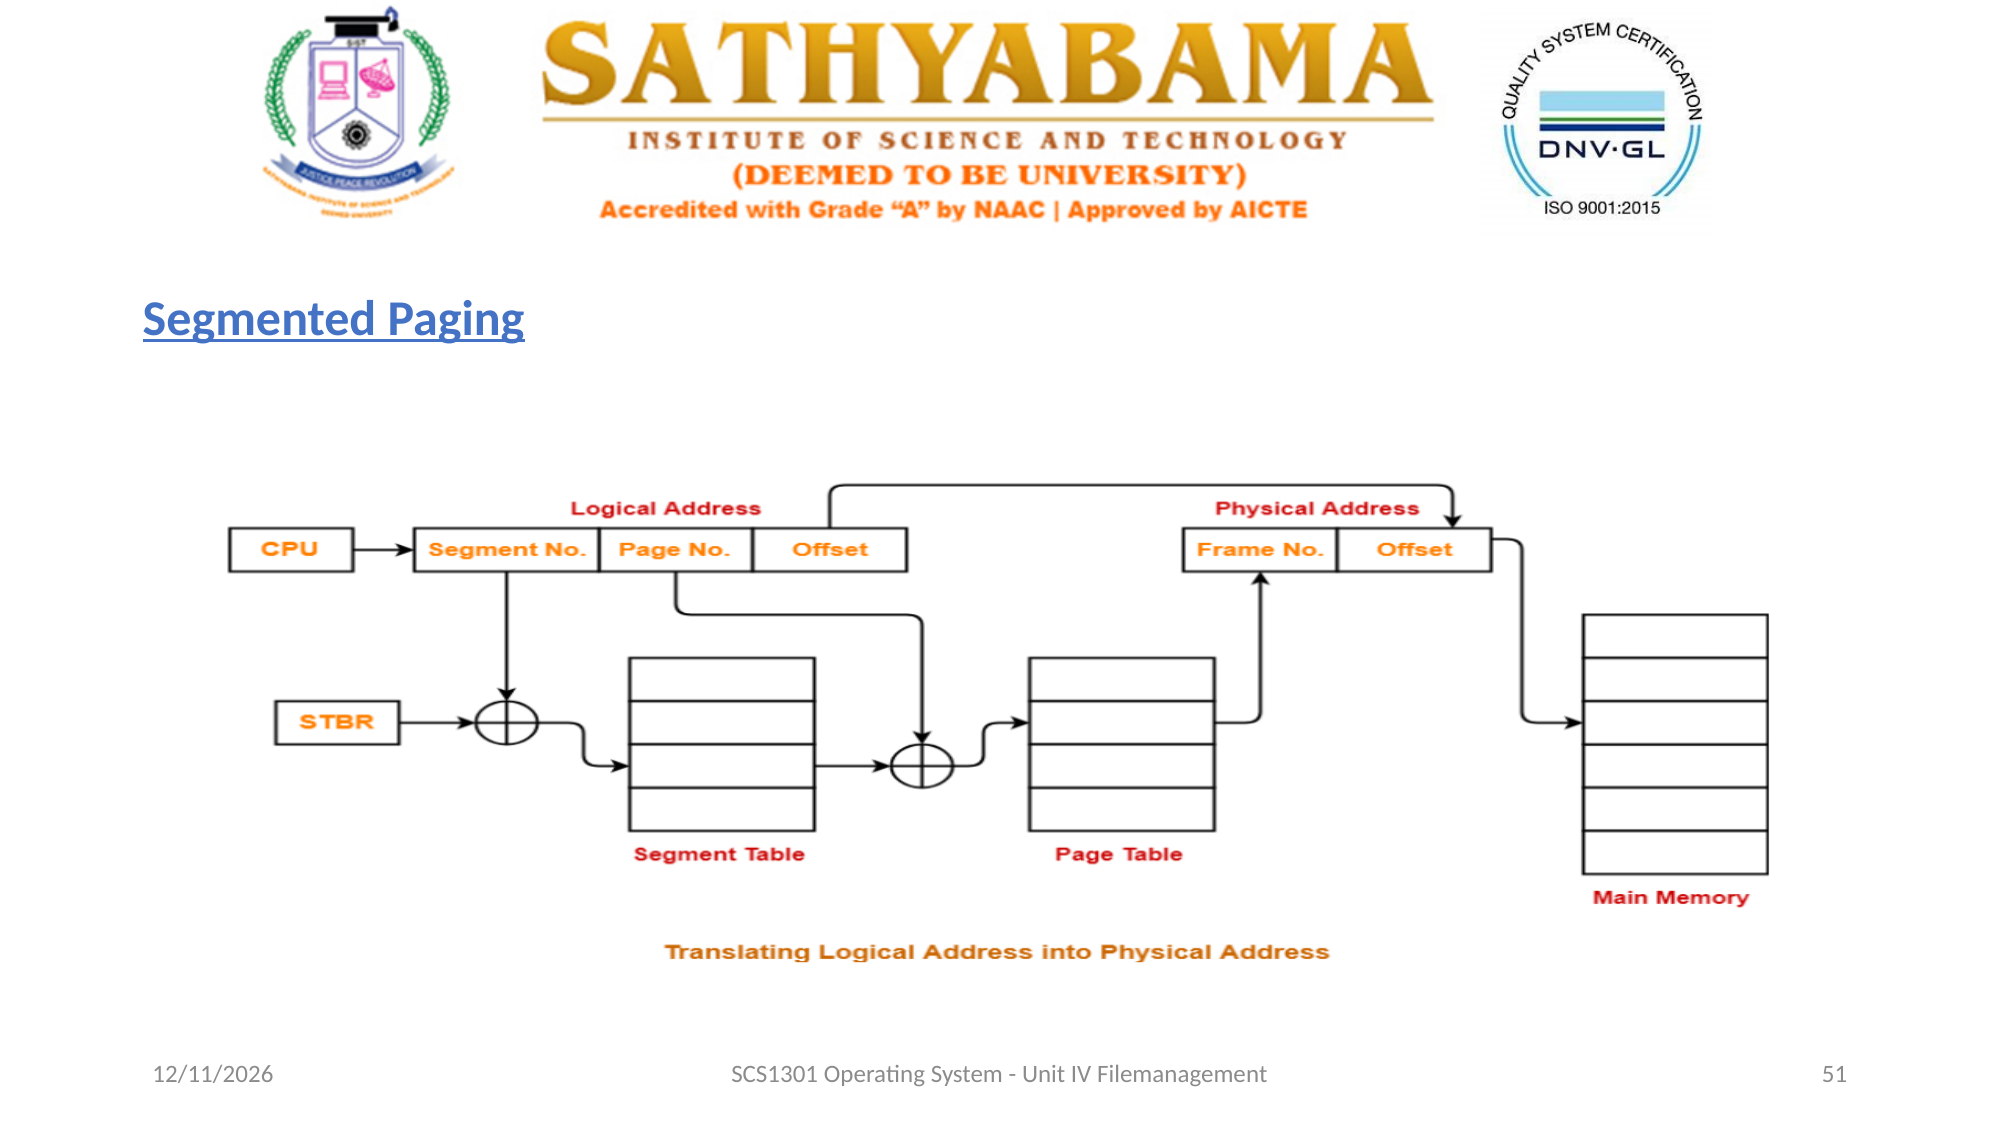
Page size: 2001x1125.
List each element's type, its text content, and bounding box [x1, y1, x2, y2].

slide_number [137, 1042, 588, 1103]
picture [248, 3, 469, 227]
picture [529, 0, 1446, 230]
footer SCS1301 Operating System - Unit IV Filemanagement [662, 1042, 1338, 1103]
text_box Segmented Paging [127, 278, 1755, 464]
slide_number 51 [1412, 1042, 1863, 1103]
picture [220, 398, 1780, 971]
picture [1482, 8, 1711, 238]
